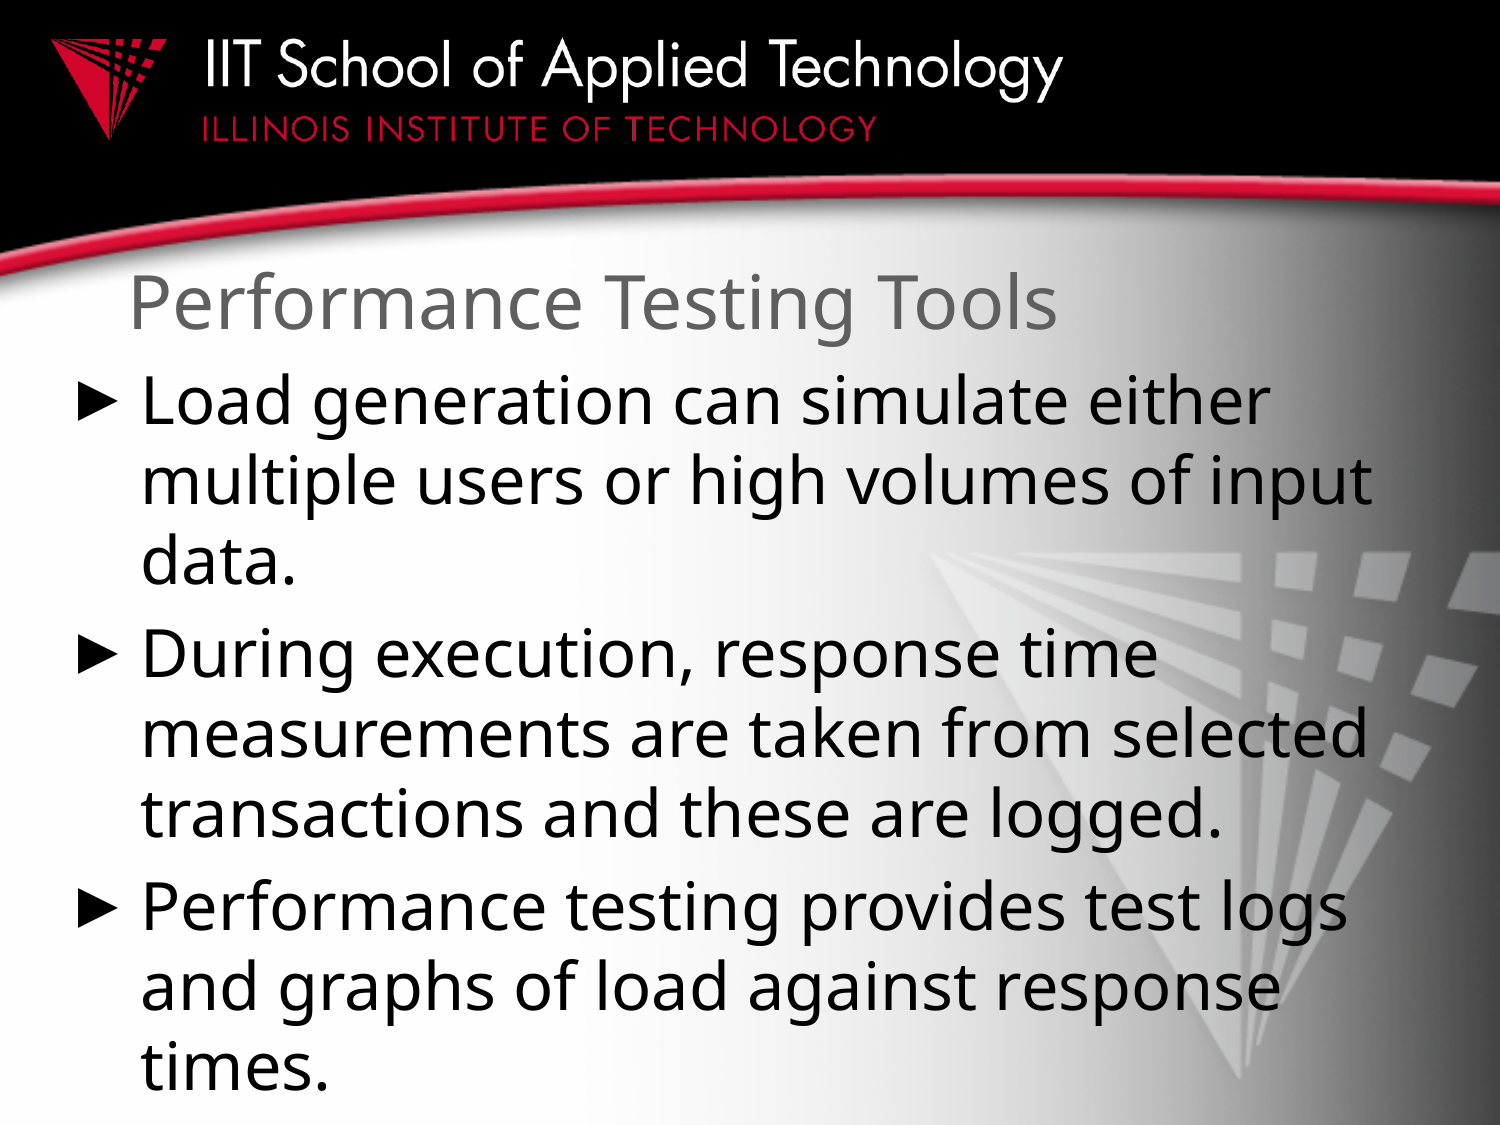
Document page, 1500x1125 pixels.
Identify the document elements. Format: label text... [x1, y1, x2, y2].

title Performance Testing Tools [112, 249, 1388, 349]
picture [0, 0, 1500, 1125]
list Load generation can simulate either multiple users or high volumes of input data. During execution, response time measurements are taken from selected transactions and these are logged. Performance testing provides test logs and graphs of load against response times. [49, 349, 1438, 1101]
